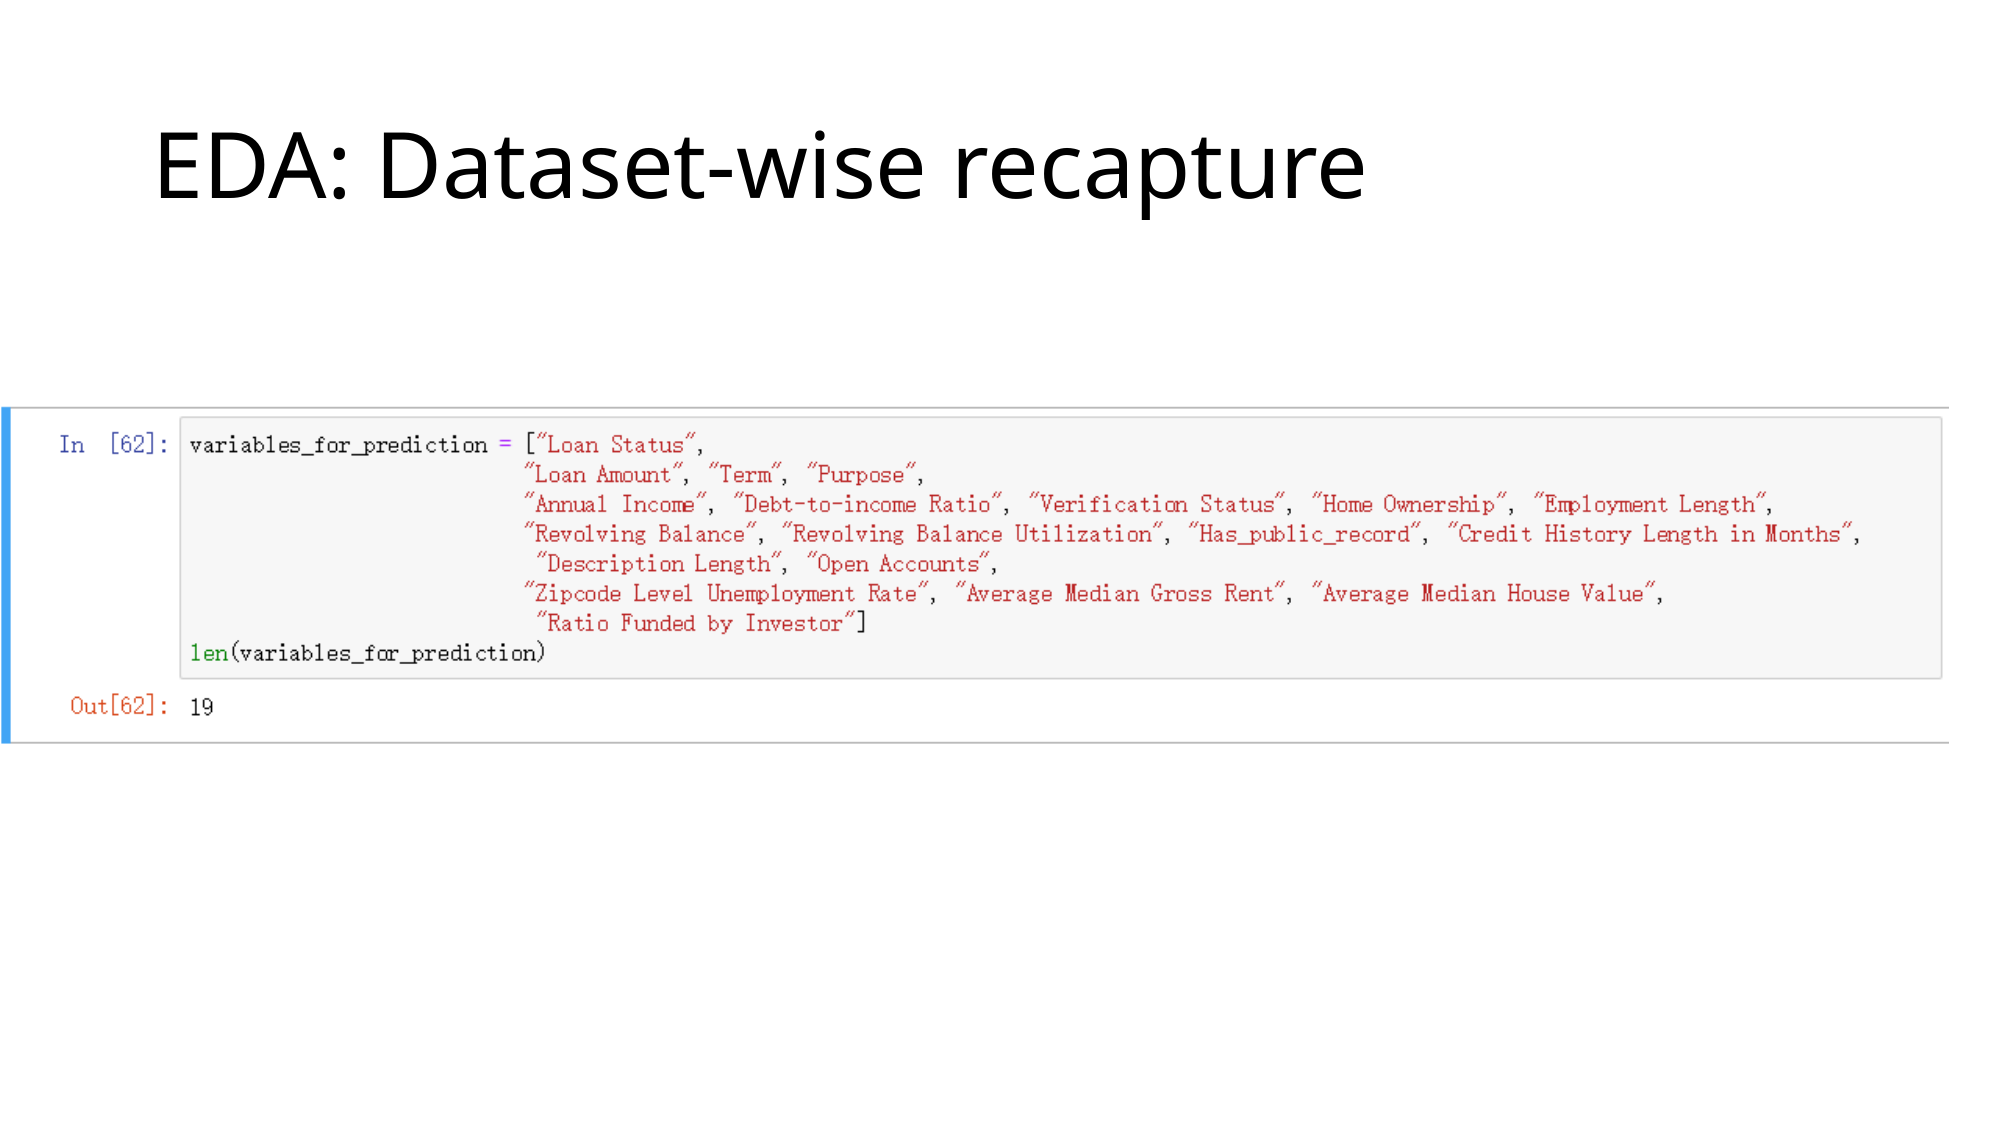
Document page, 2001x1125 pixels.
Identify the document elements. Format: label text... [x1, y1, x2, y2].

picture [0, 401, 1949, 747]
title EDA: Dataset-wise recapture [137, 59, 1863, 278]
